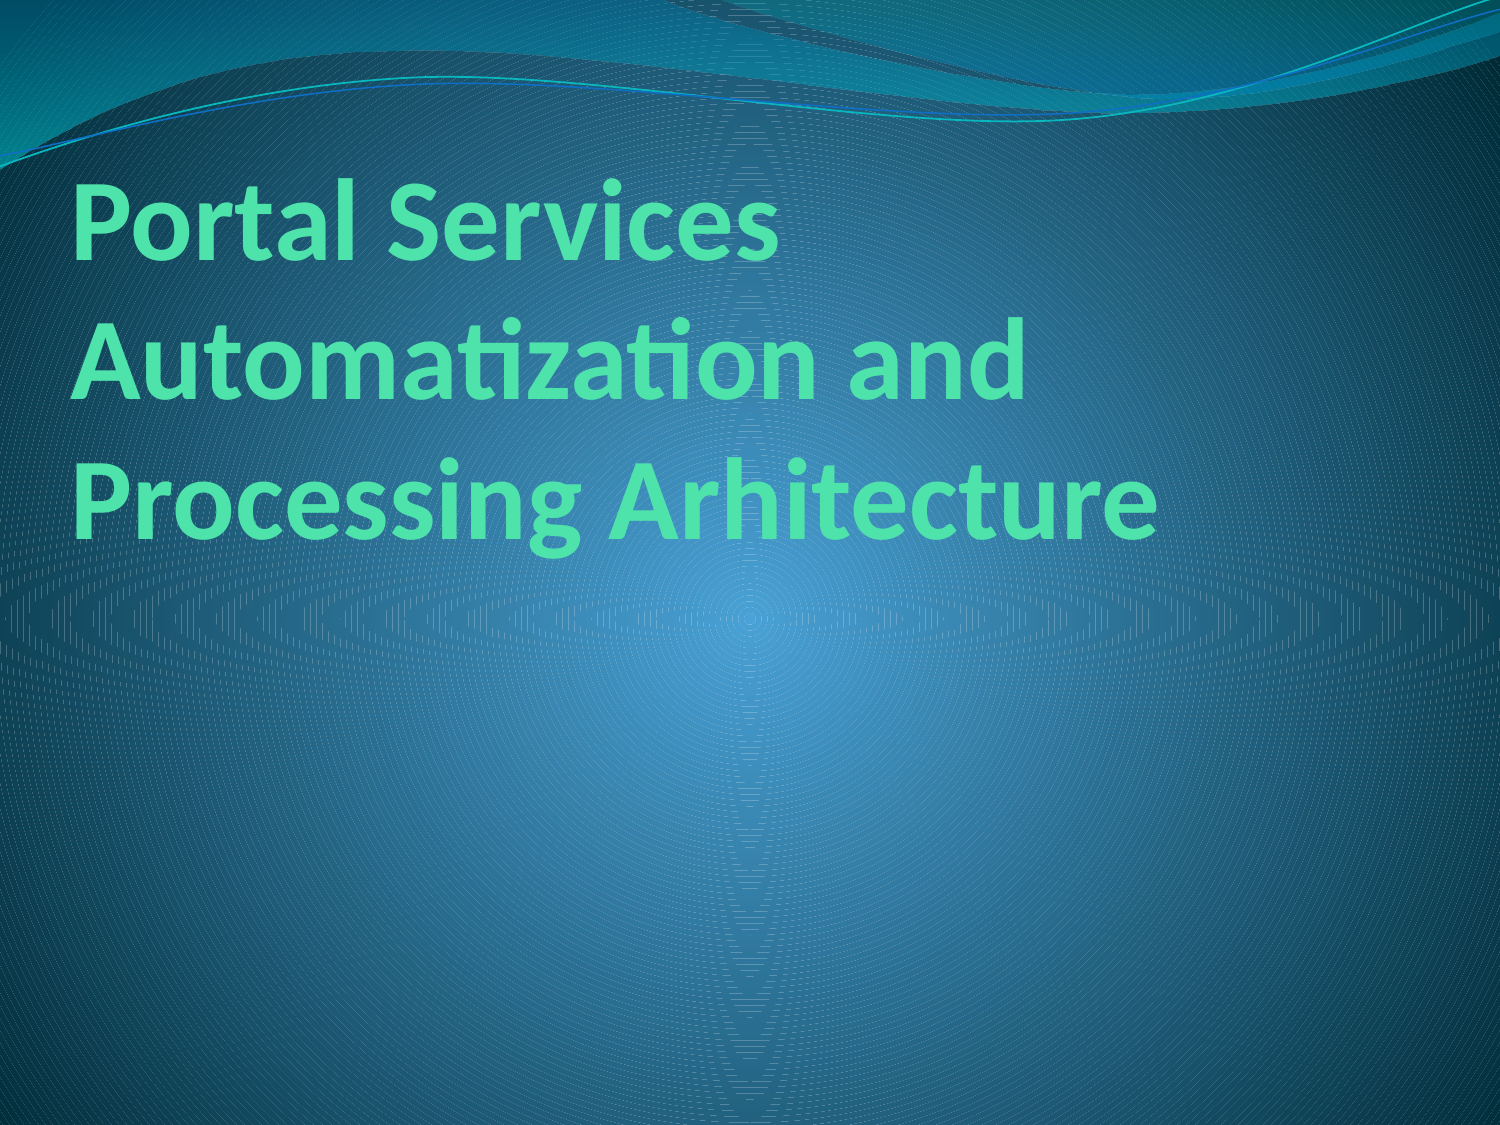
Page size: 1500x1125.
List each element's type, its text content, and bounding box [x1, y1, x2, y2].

title Portal Services Automatization and Processing Arhitecture [70, 339, 1346, 564]
